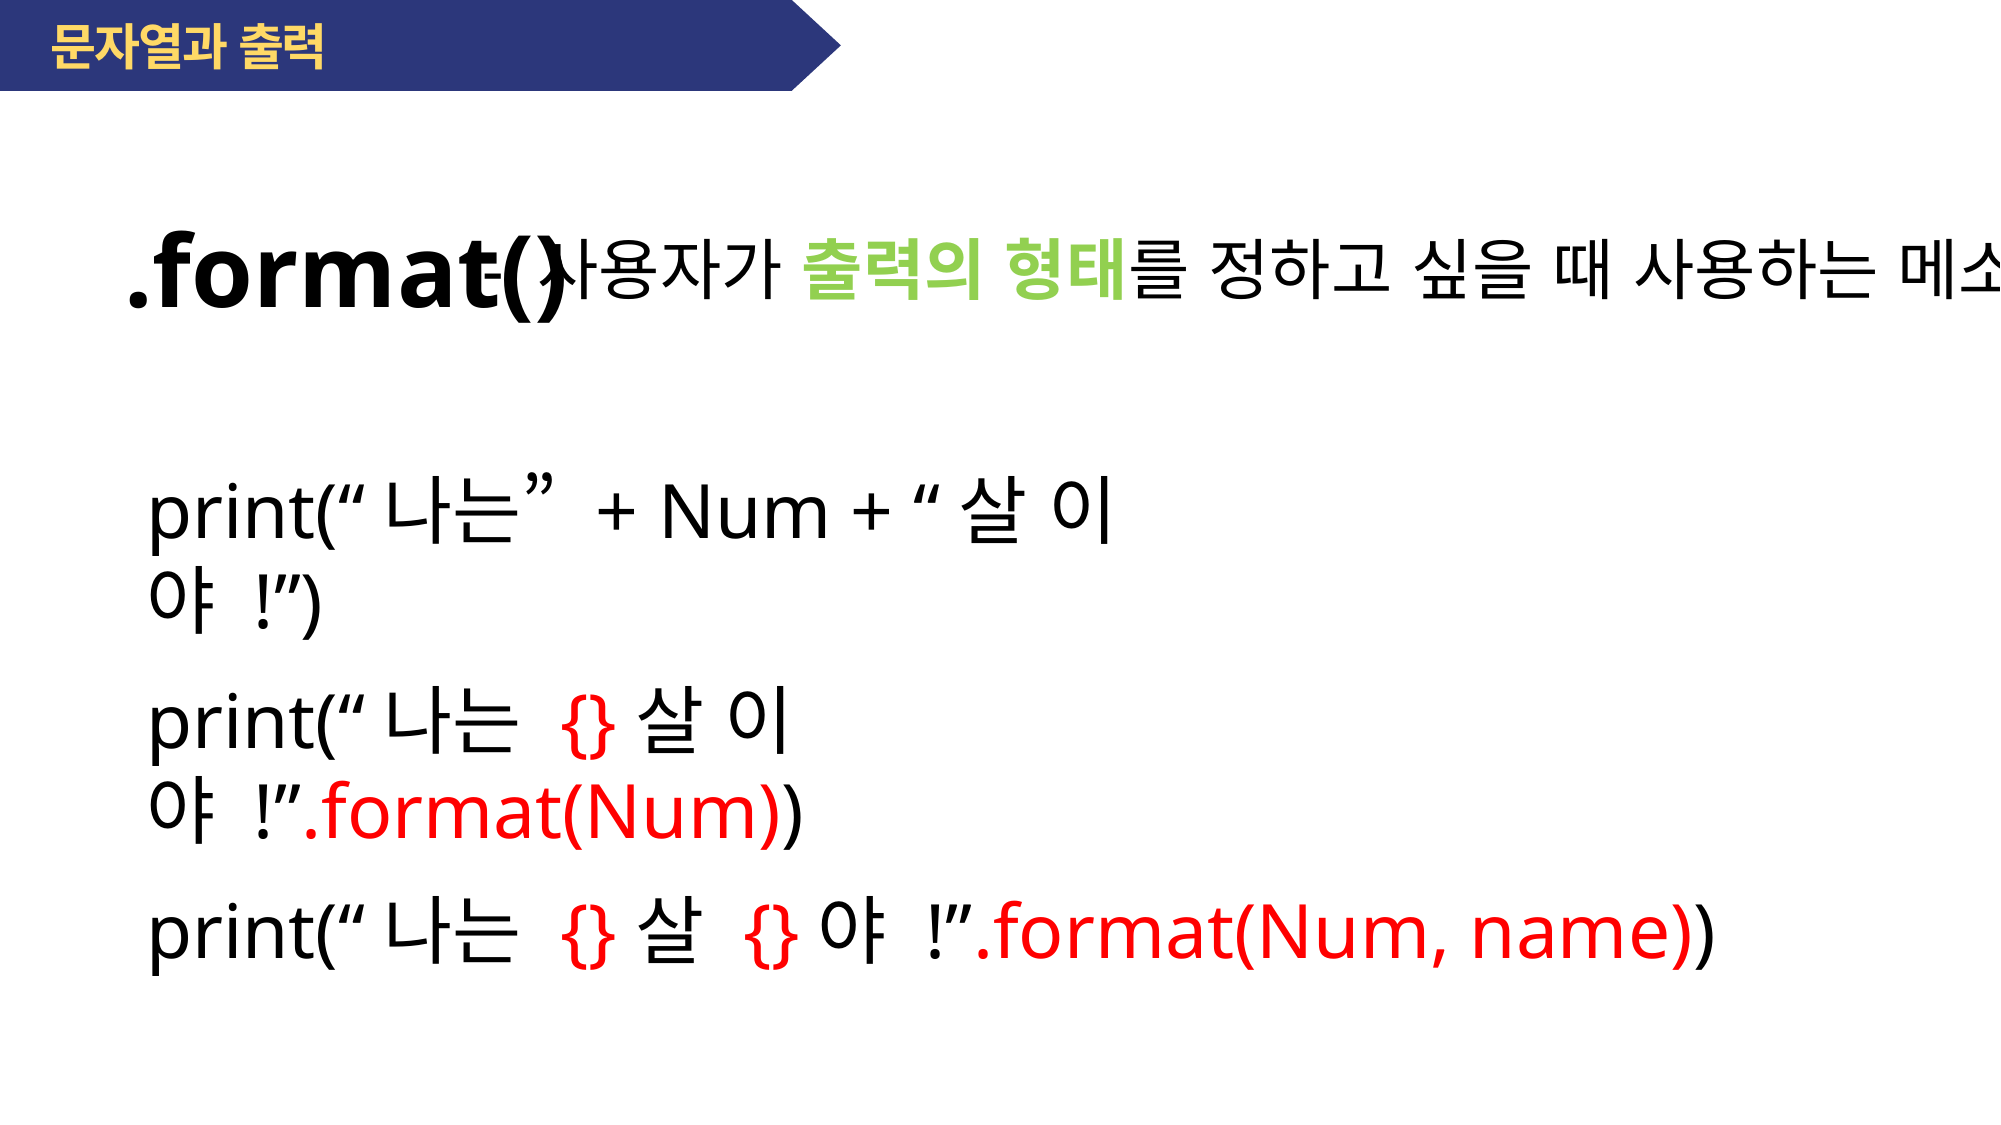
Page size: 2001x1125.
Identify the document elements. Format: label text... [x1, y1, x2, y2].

text_box print(“나는” + Num + “살 이야 !”) [131, 456, 1295, 652]
text_box - 사용자가 출력의 형태를 정하고 싶을 때 사용하는 메소드 [467, 220, 2000, 316]
text_box print(“나는 {}살 {}야 !”.format(Num, name)) [131, 876, 1734, 982]
text_box .format() [109, 200, 585, 336]
text_box print(“나는 {}살 이야 !”.format(Num)) [131, 666, 1390, 862]
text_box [0, 0, 1097, 91]
